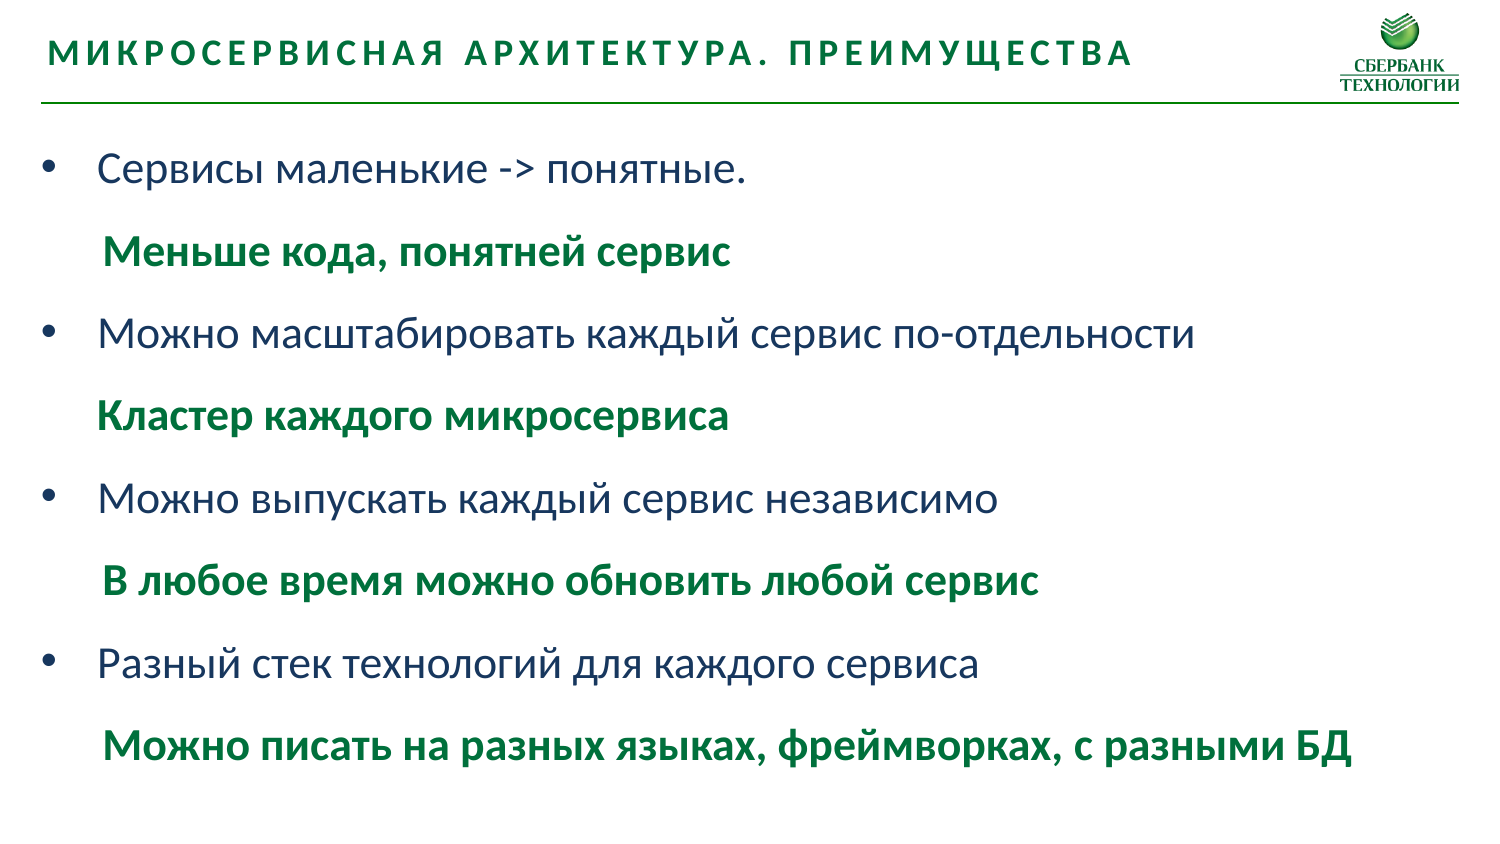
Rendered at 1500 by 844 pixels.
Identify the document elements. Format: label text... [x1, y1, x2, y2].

picture [1340, 13, 1459, 91]
text_box Микросервисная архитектура. Преимущества [47, 20, 1270, 73]
text_box Сервисы маленькие -> понятные. Меньше кода, понятней сервис Можно масштабировать каждый сервис по-отдельности Кластер каждого микросервиса Можно выпускать каждый сервис независимо В любое время можно обновить любой сервис Разный стек технологий для каждого сервиса Можно писать на разных языках, фреймворках, c разными БД [25, 102, 1497, 778]
